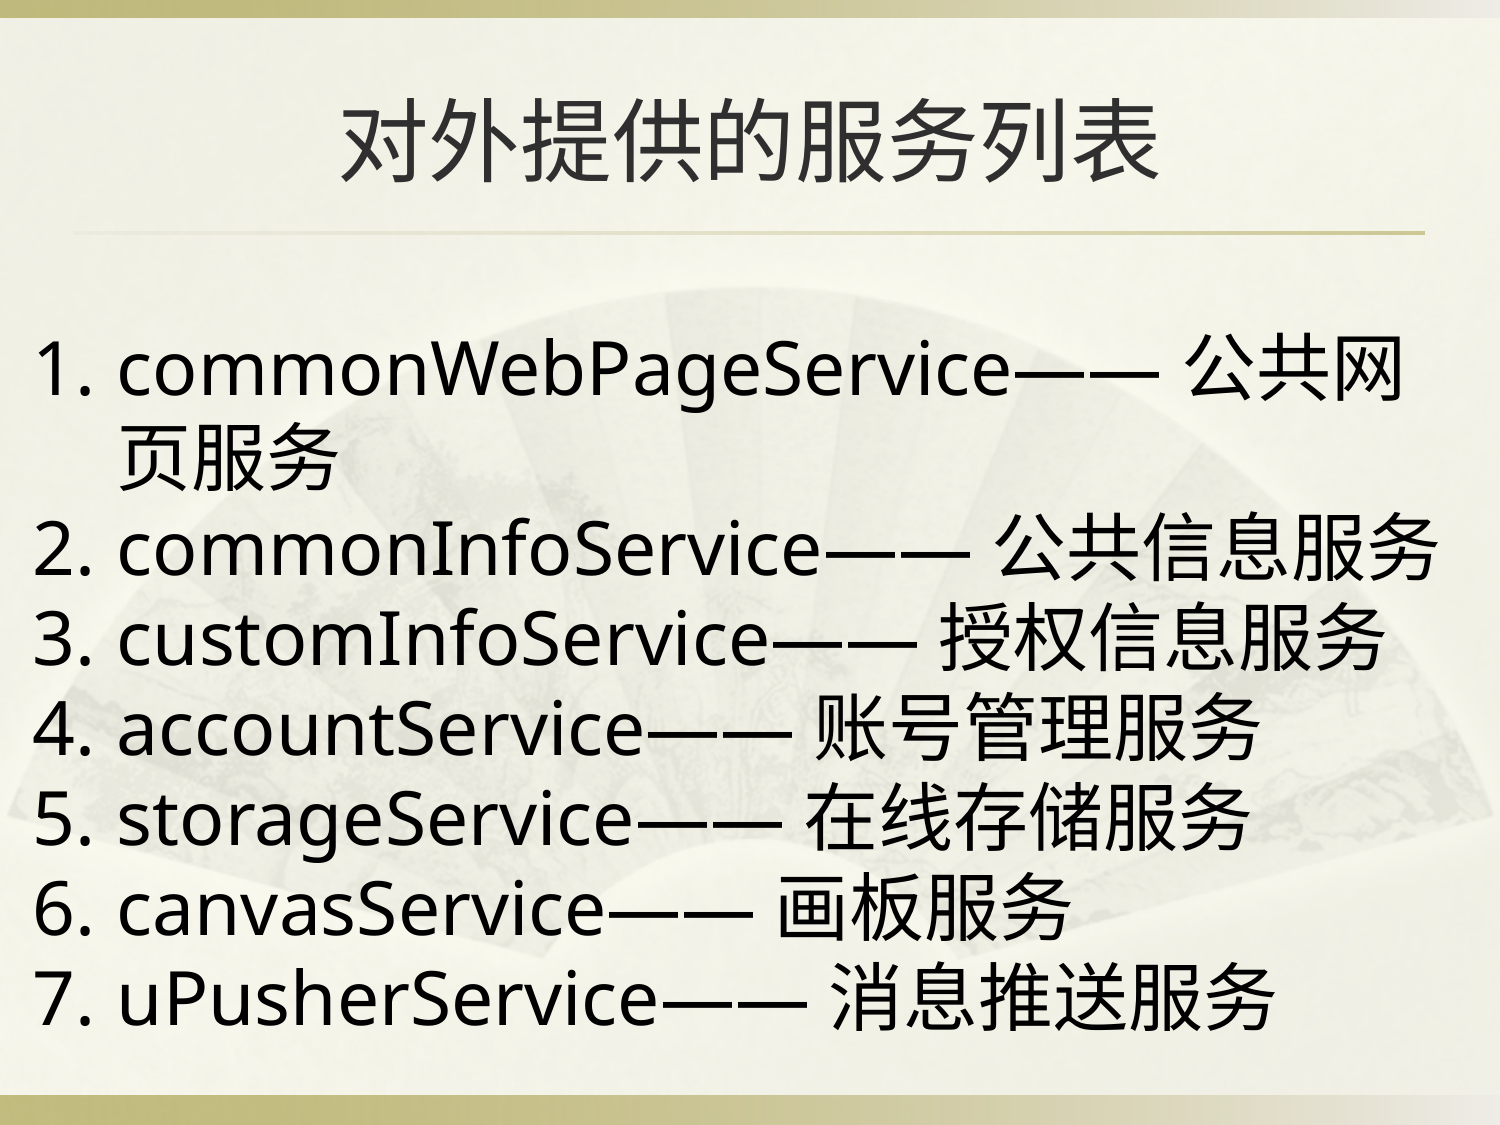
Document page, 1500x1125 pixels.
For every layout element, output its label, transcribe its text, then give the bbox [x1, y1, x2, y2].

text_box commonWebPageService——公共网页服务 commonInfoService——公共信息服务 customInfoService——授权信息服务 accountService——账号管理服务 storageService——在线存储服务 canvasService——画板服务 uPusherService——消息推送服务 [17, 312, 1489, 1048]
title 对外提供的服务列表 [75, 45, 1425, 233]
